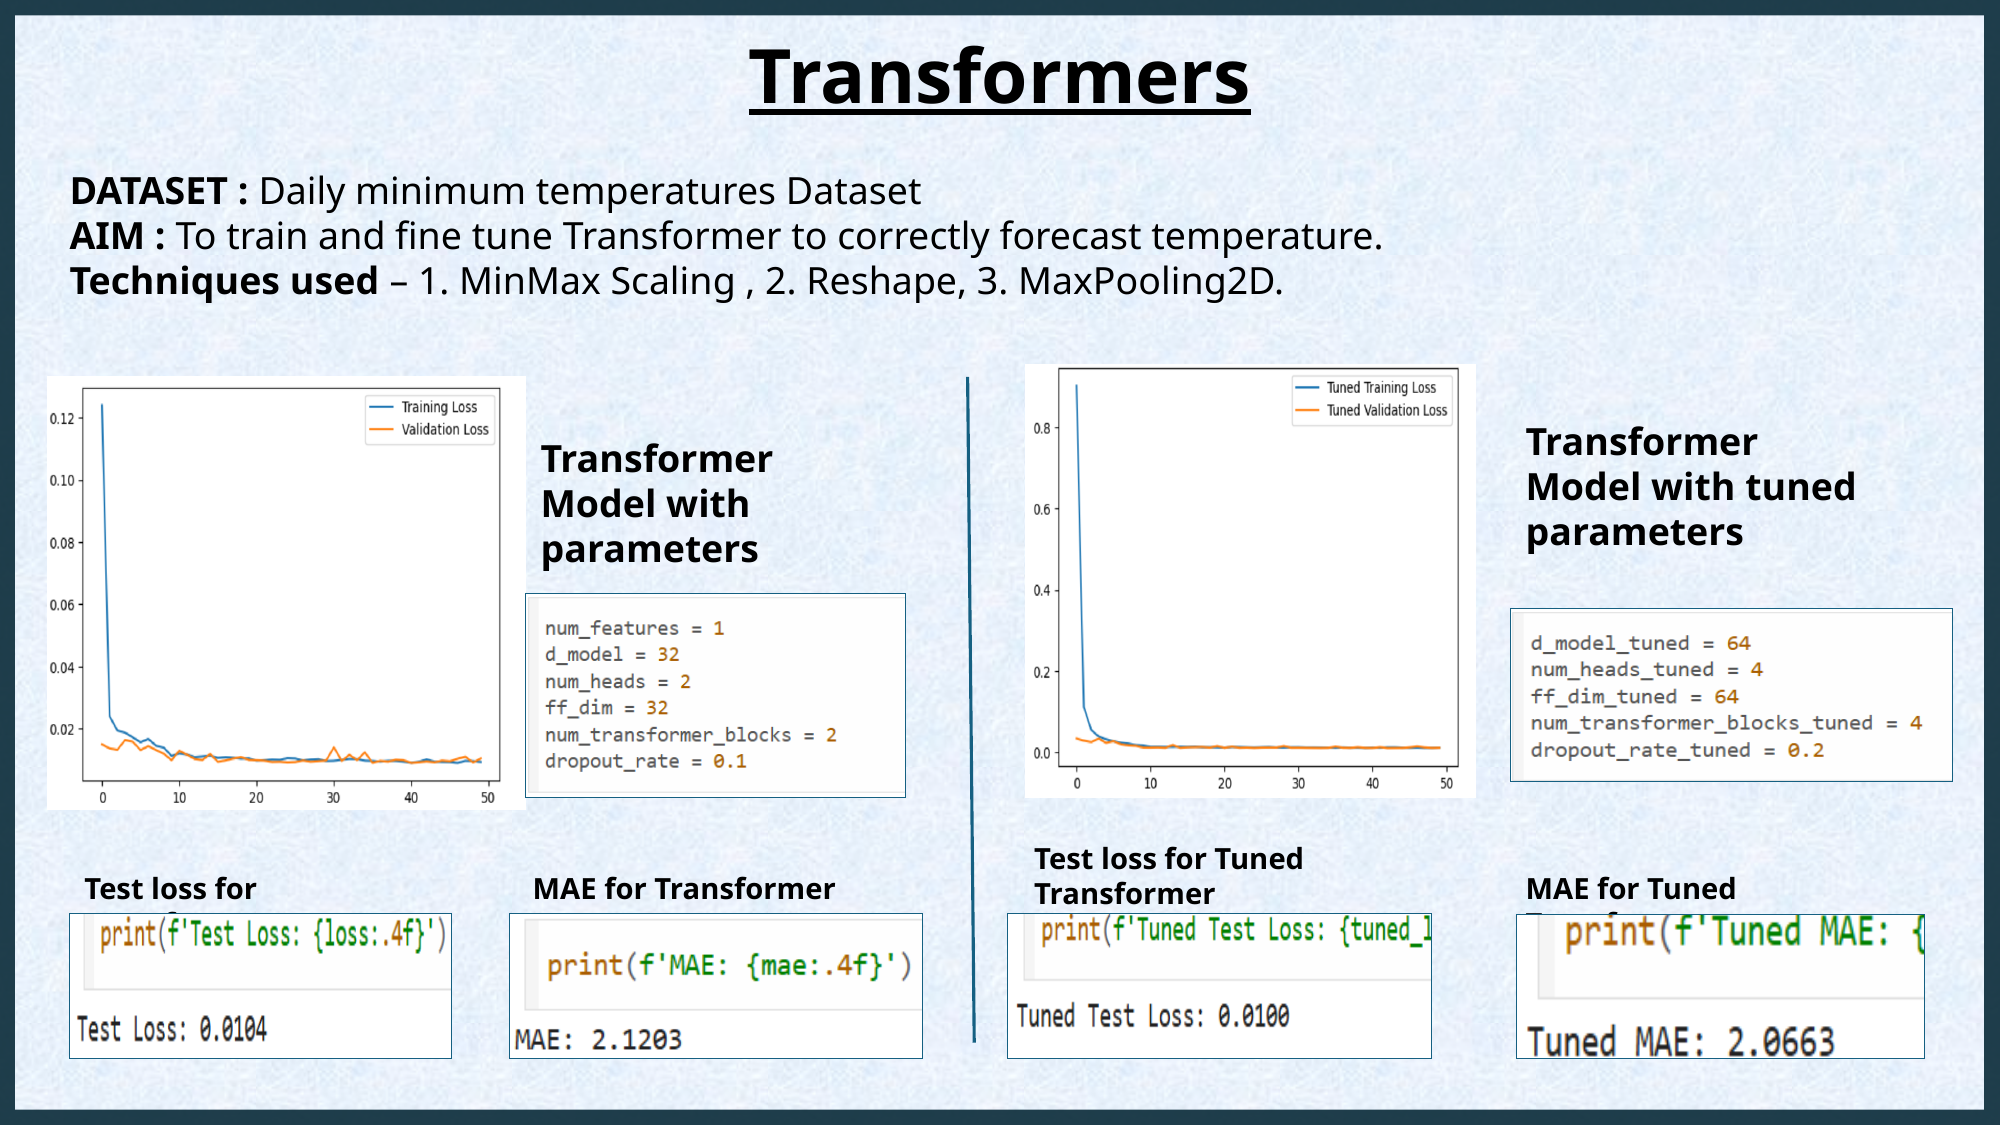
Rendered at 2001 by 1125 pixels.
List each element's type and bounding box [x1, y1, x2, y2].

picture [46, 376, 906, 811]
picture [508, 913, 923, 1060]
text_box [967, 376, 975, 1044]
picture [1516, 913, 1925, 1060]
picture [1006, 913, 1433, 1060]
picture [1510, 608, 1954, 783]
picture [1025, 364, 1477, 798]
text_box [0, 0, 2000, 1125]
picture [69, 913, 453, 1060]
